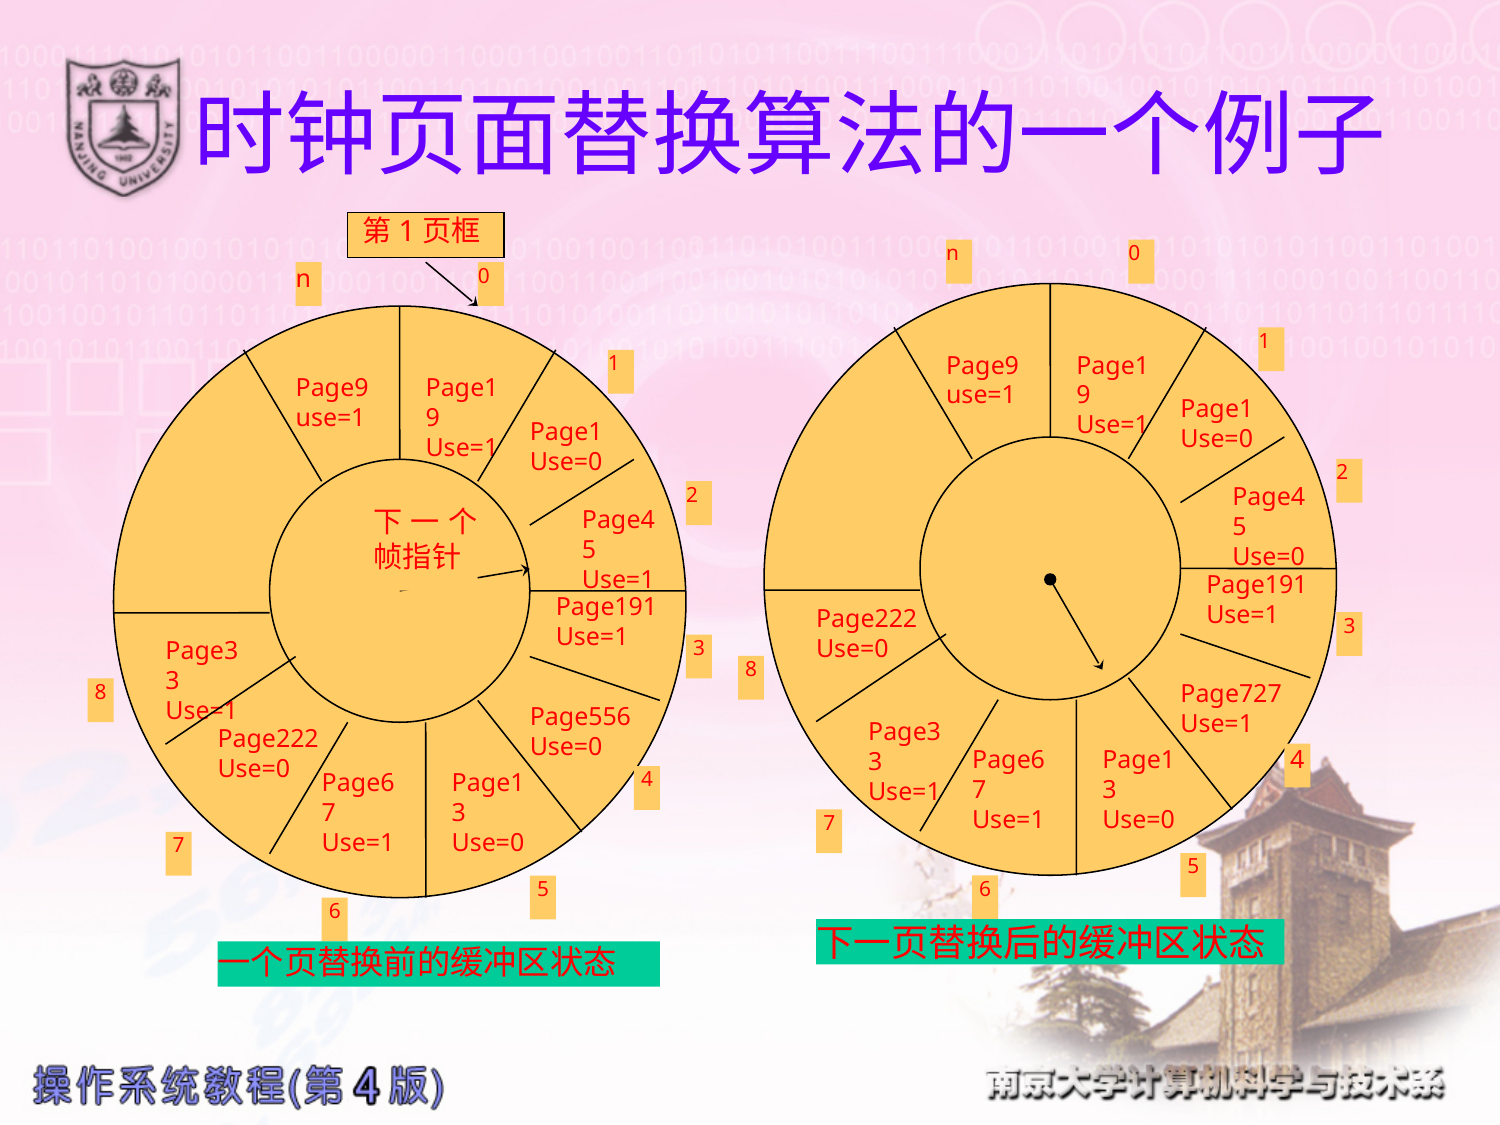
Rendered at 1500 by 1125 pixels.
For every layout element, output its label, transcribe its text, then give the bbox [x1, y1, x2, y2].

picture [0, 0, 1500, 1125]
title 时钟页面替换算法的一个例子 [162, 37, 1438, 225]
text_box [87, 212, 1363, 987]
